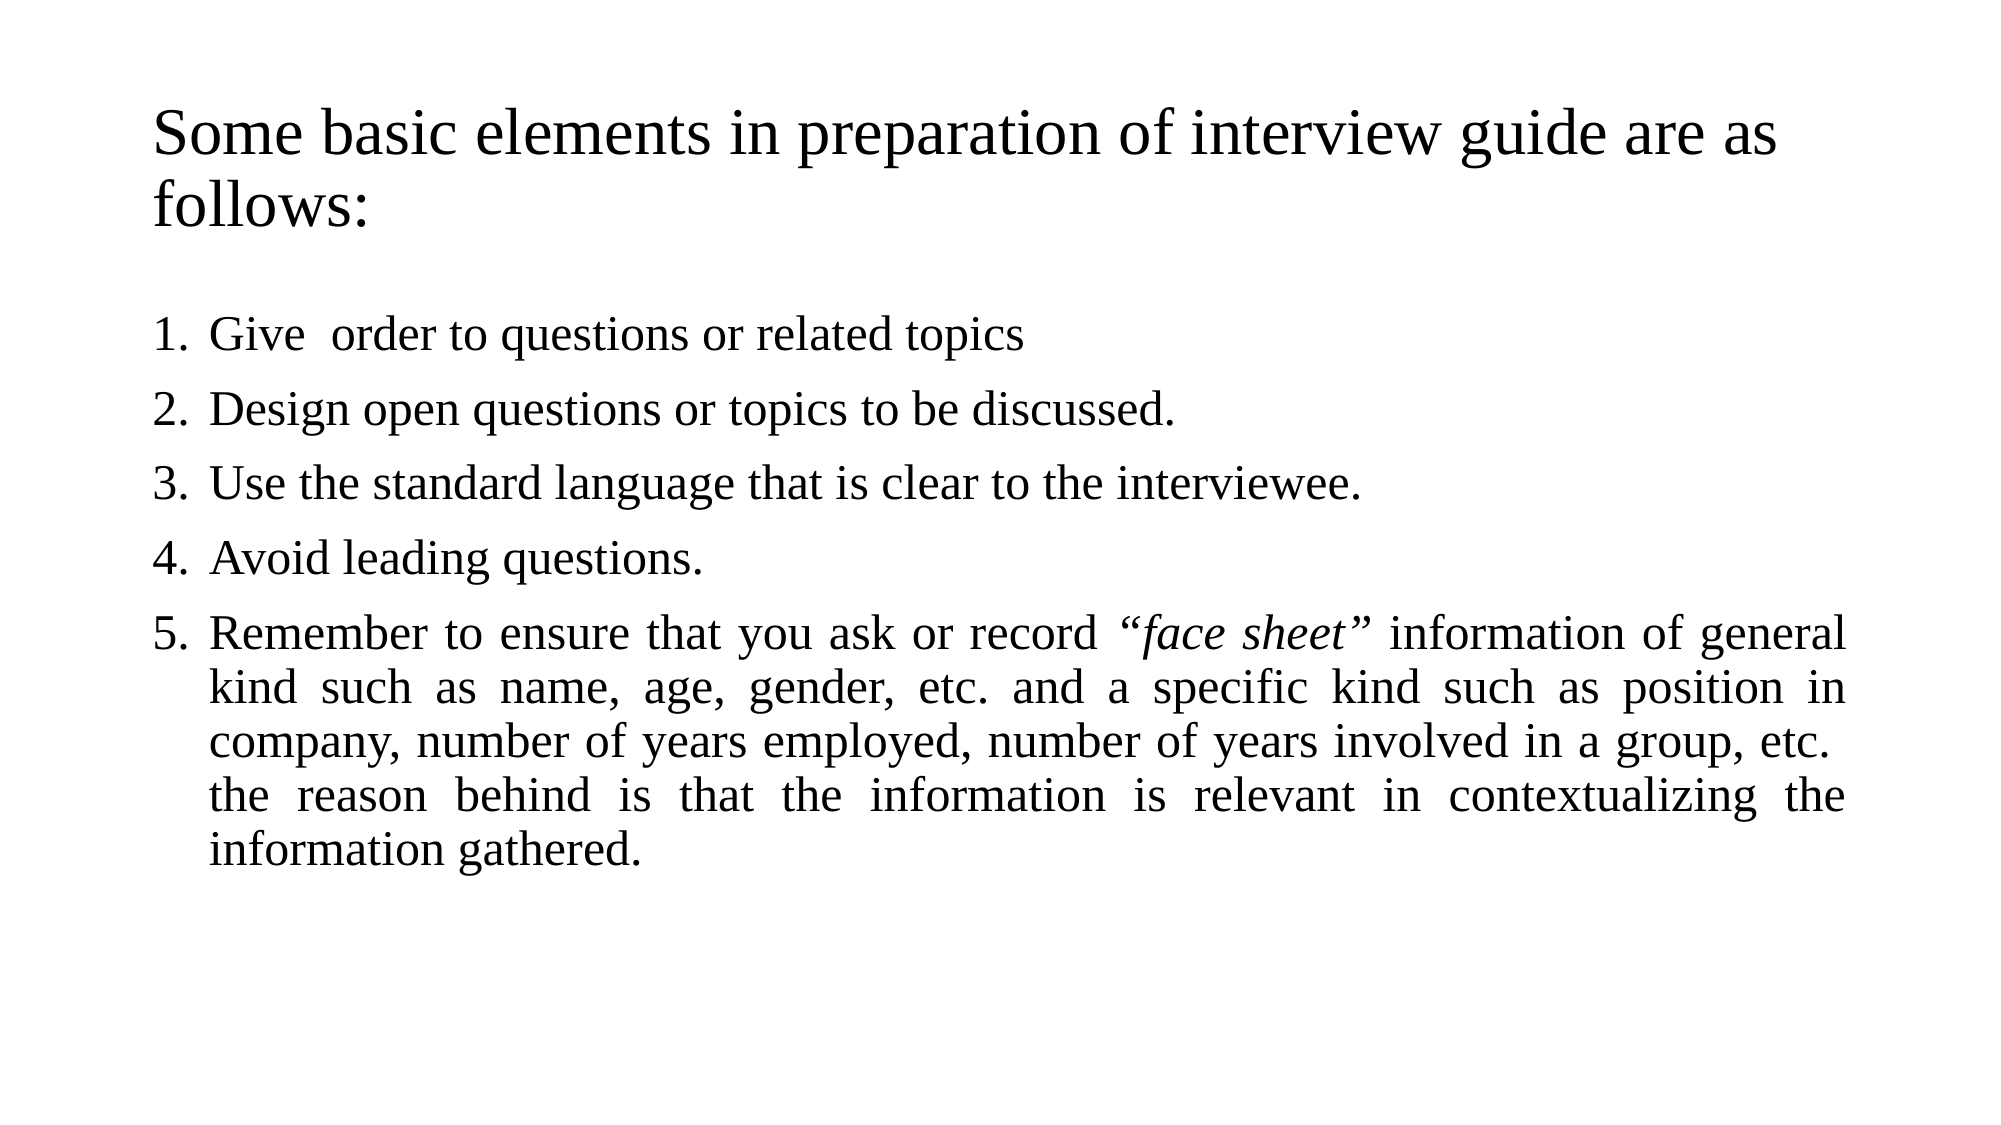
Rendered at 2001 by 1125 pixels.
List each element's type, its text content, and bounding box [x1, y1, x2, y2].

title Some basic elements in preparation of interview guide are as follows: [137, 59, 1863, 278]
list Give order to questions or related topics Design open questions or topics to be discussed. Use the standard language that is clear to the interviewee. Avoid leading questions. Remember to ensure that you ask or record “face sheet” information of general kind such as name, age, gender, etc. and a specific kind such as position in company, number of years employed, number of years involved in a group, etc. the reason behind is that the information is relevant in contextualizing the information gathered. [137, 299, 1863, 1014]
